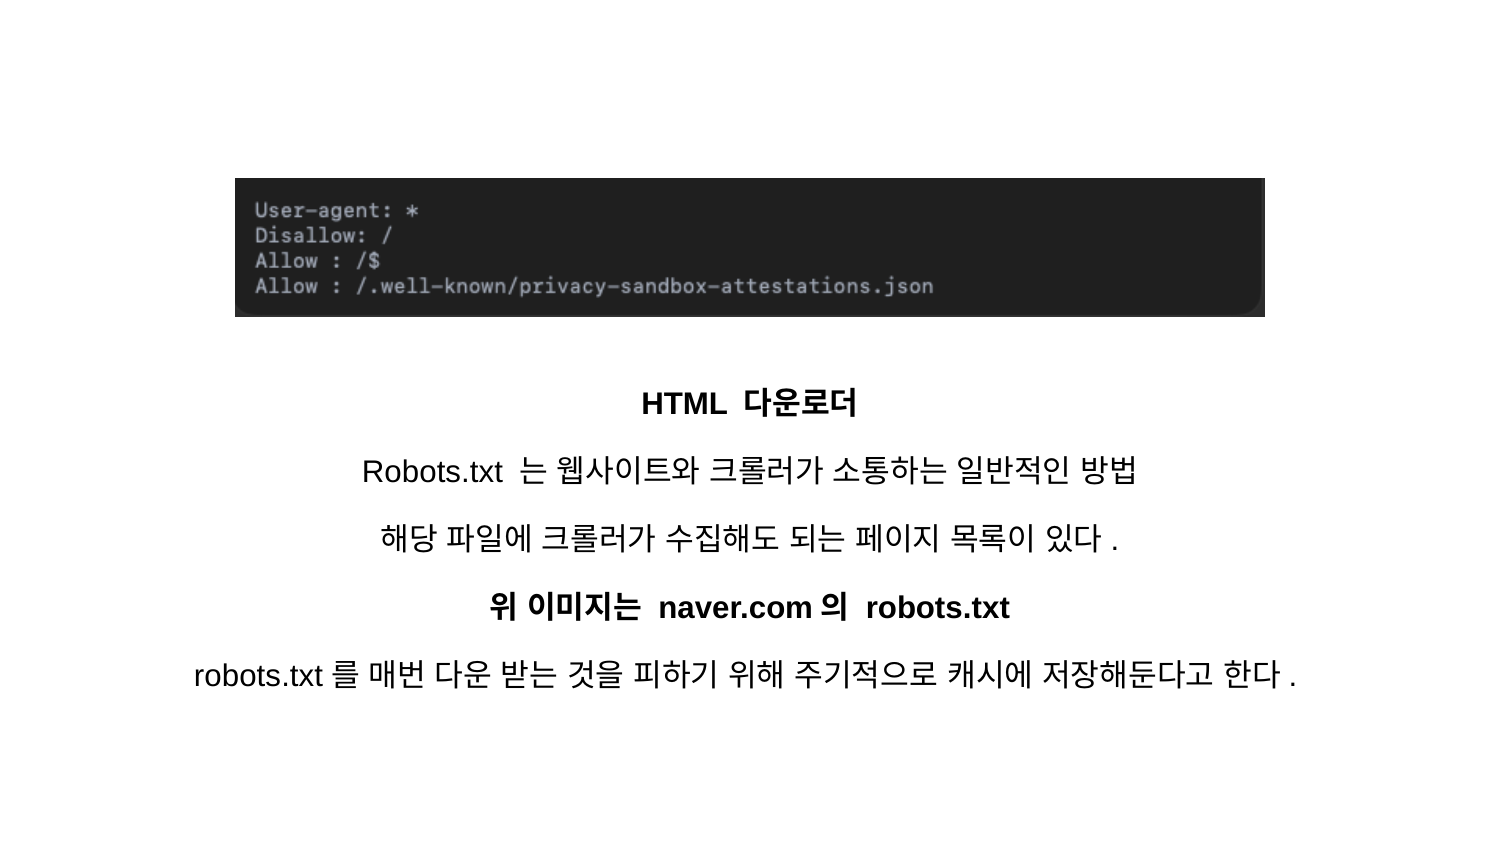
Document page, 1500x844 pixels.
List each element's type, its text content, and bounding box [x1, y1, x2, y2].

picture [235, 178, 1265, 317]
list HTML 다운로더 Robots.txt 는 웹사이트와 크롤러가 소통하는 일반적인 방법 해당 파일에 크롤러가 수집해도 되는 페이지 목록이 있다. 위 이미지는 naver.com의 robots.txt robots.txt를 매번 다운 받는 것을 피하기 위해 주기적으로 캐시에 저장해둔다고 한다. [51, 403, 1449, 803]
